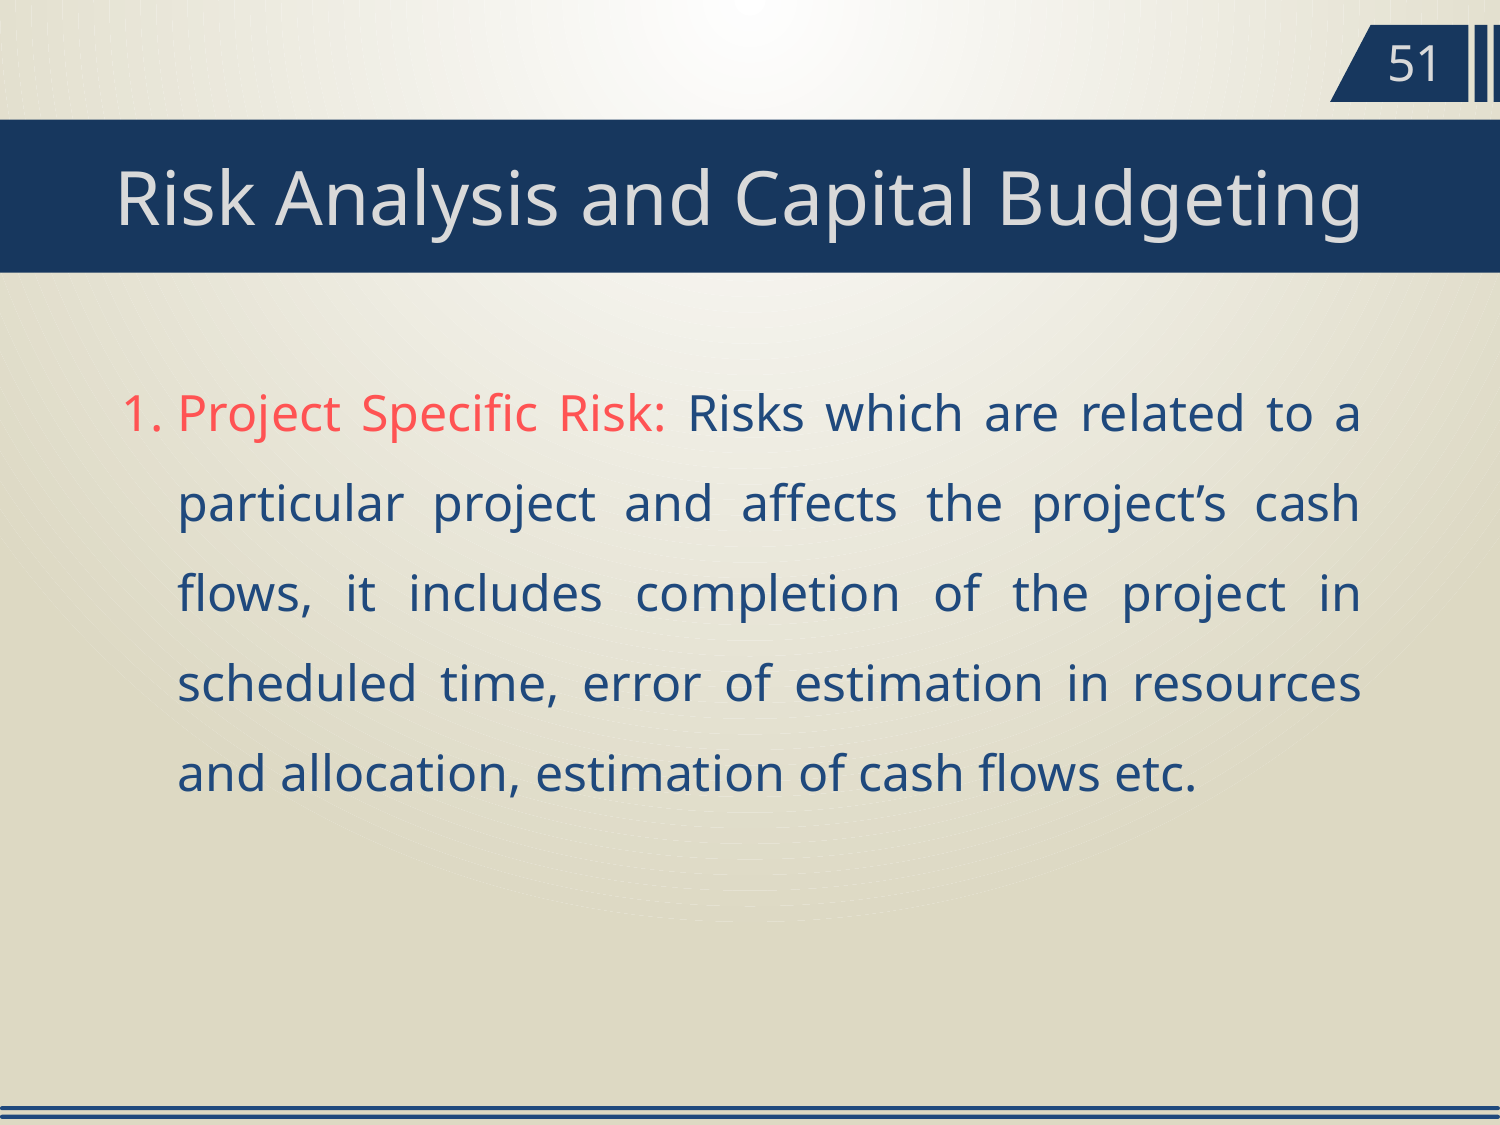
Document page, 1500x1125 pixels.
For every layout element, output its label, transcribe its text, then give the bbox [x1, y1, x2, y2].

text_box Project Specific Risk: Risks which are related to a particular project and affects the project’s cash flows, it includes completion of the project in scheduled time, error of estimation in resources and allocation, estimation of cash flows etc. [106, 343, 1378, 809]
text_box 51 [1372, 24, 1473, 99]
text_box Risk Analysis and Capital Budgeting [99, 143, 1423, 248]
